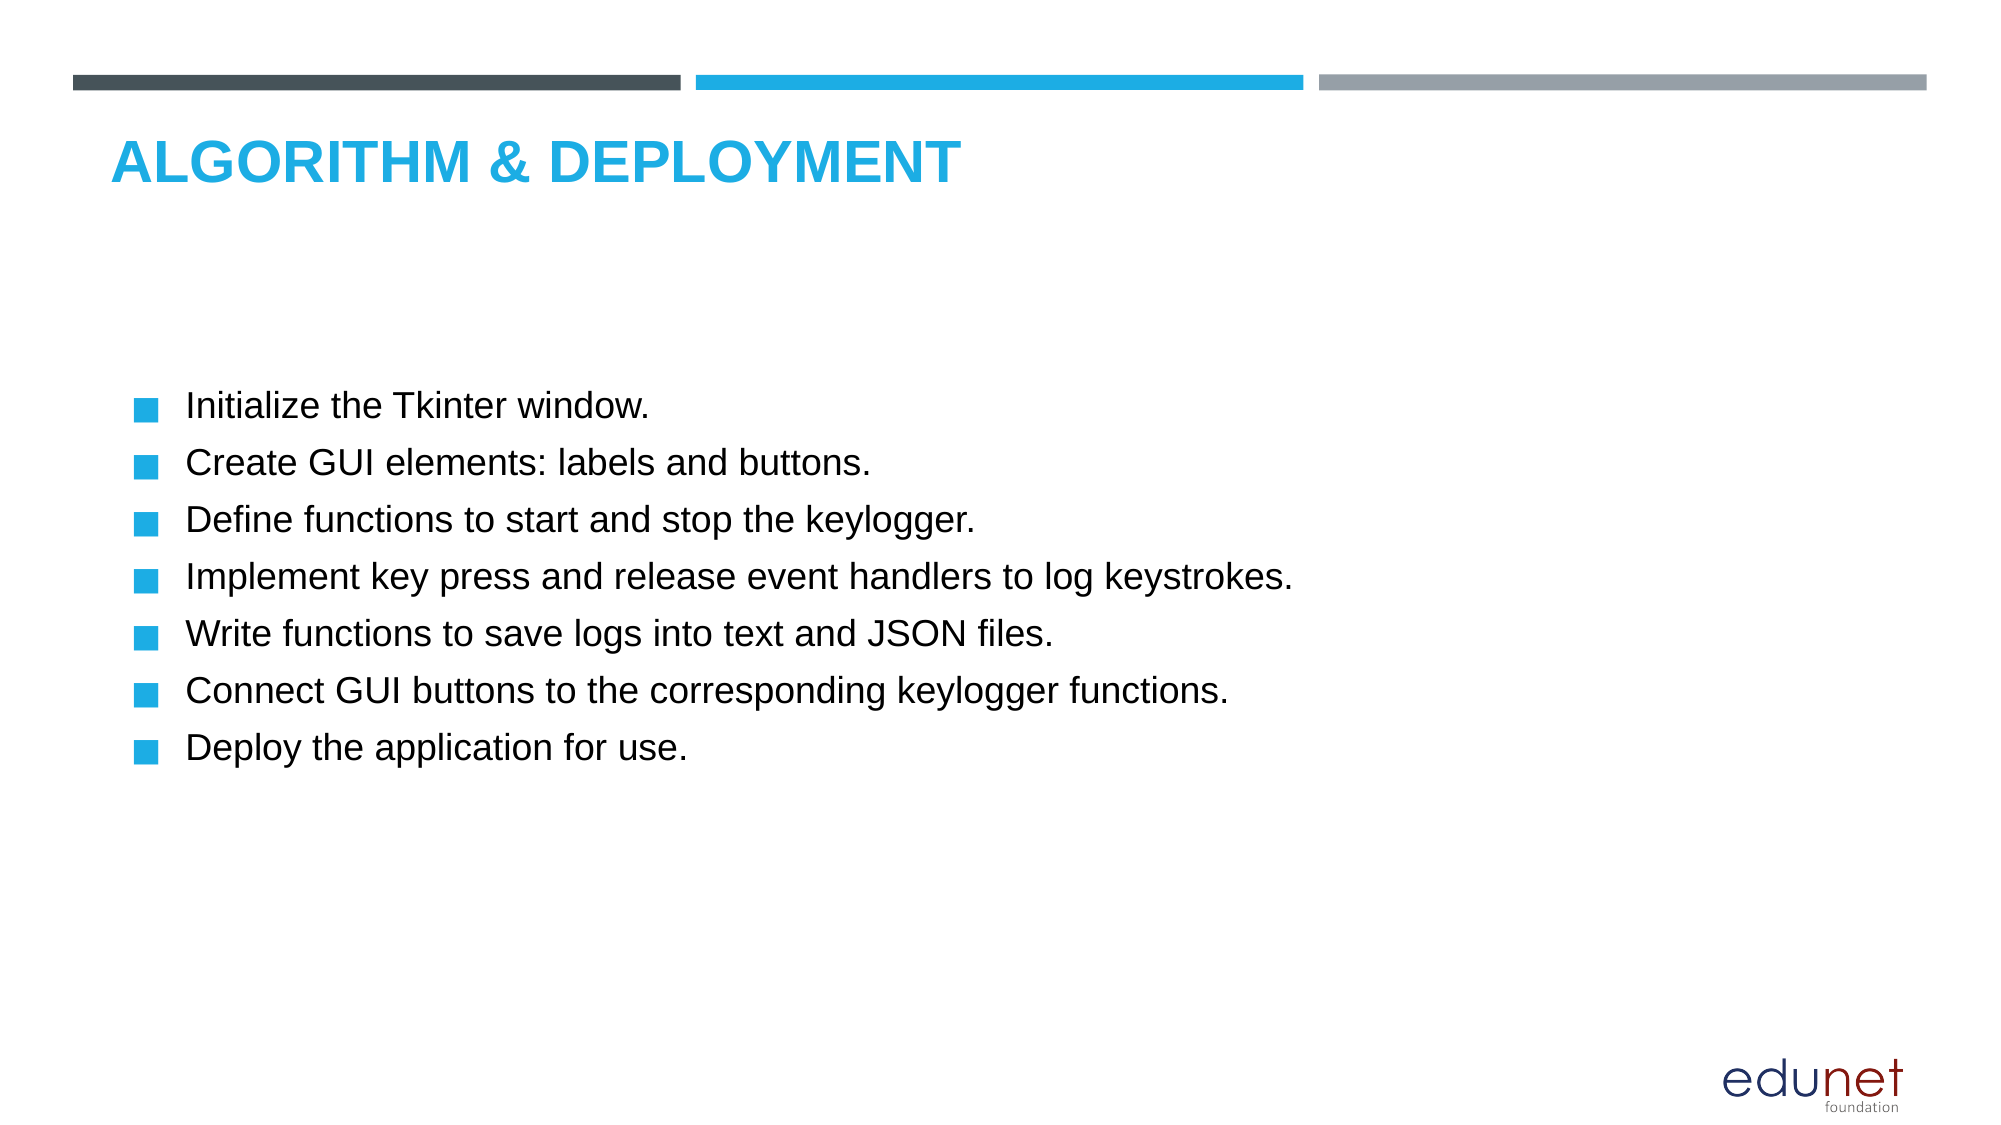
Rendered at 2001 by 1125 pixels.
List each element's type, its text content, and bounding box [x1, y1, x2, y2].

picture [1719, 1056, 1905, 1116]
title ALGORITHM & DEPLOYMENT [95, 115, 1905, 203]
list Initialize the Tkinter window. Create GUI elements: labels and buttons. Define functions to start and stop the keylogger. Implement key press and release event handlers to log keystrokes. Write functions to save logs into text and JSON files. Connect GUI buttons to the corresponding keylogger functions. Deploy the application for use. [95, 213, 1905, 981]
